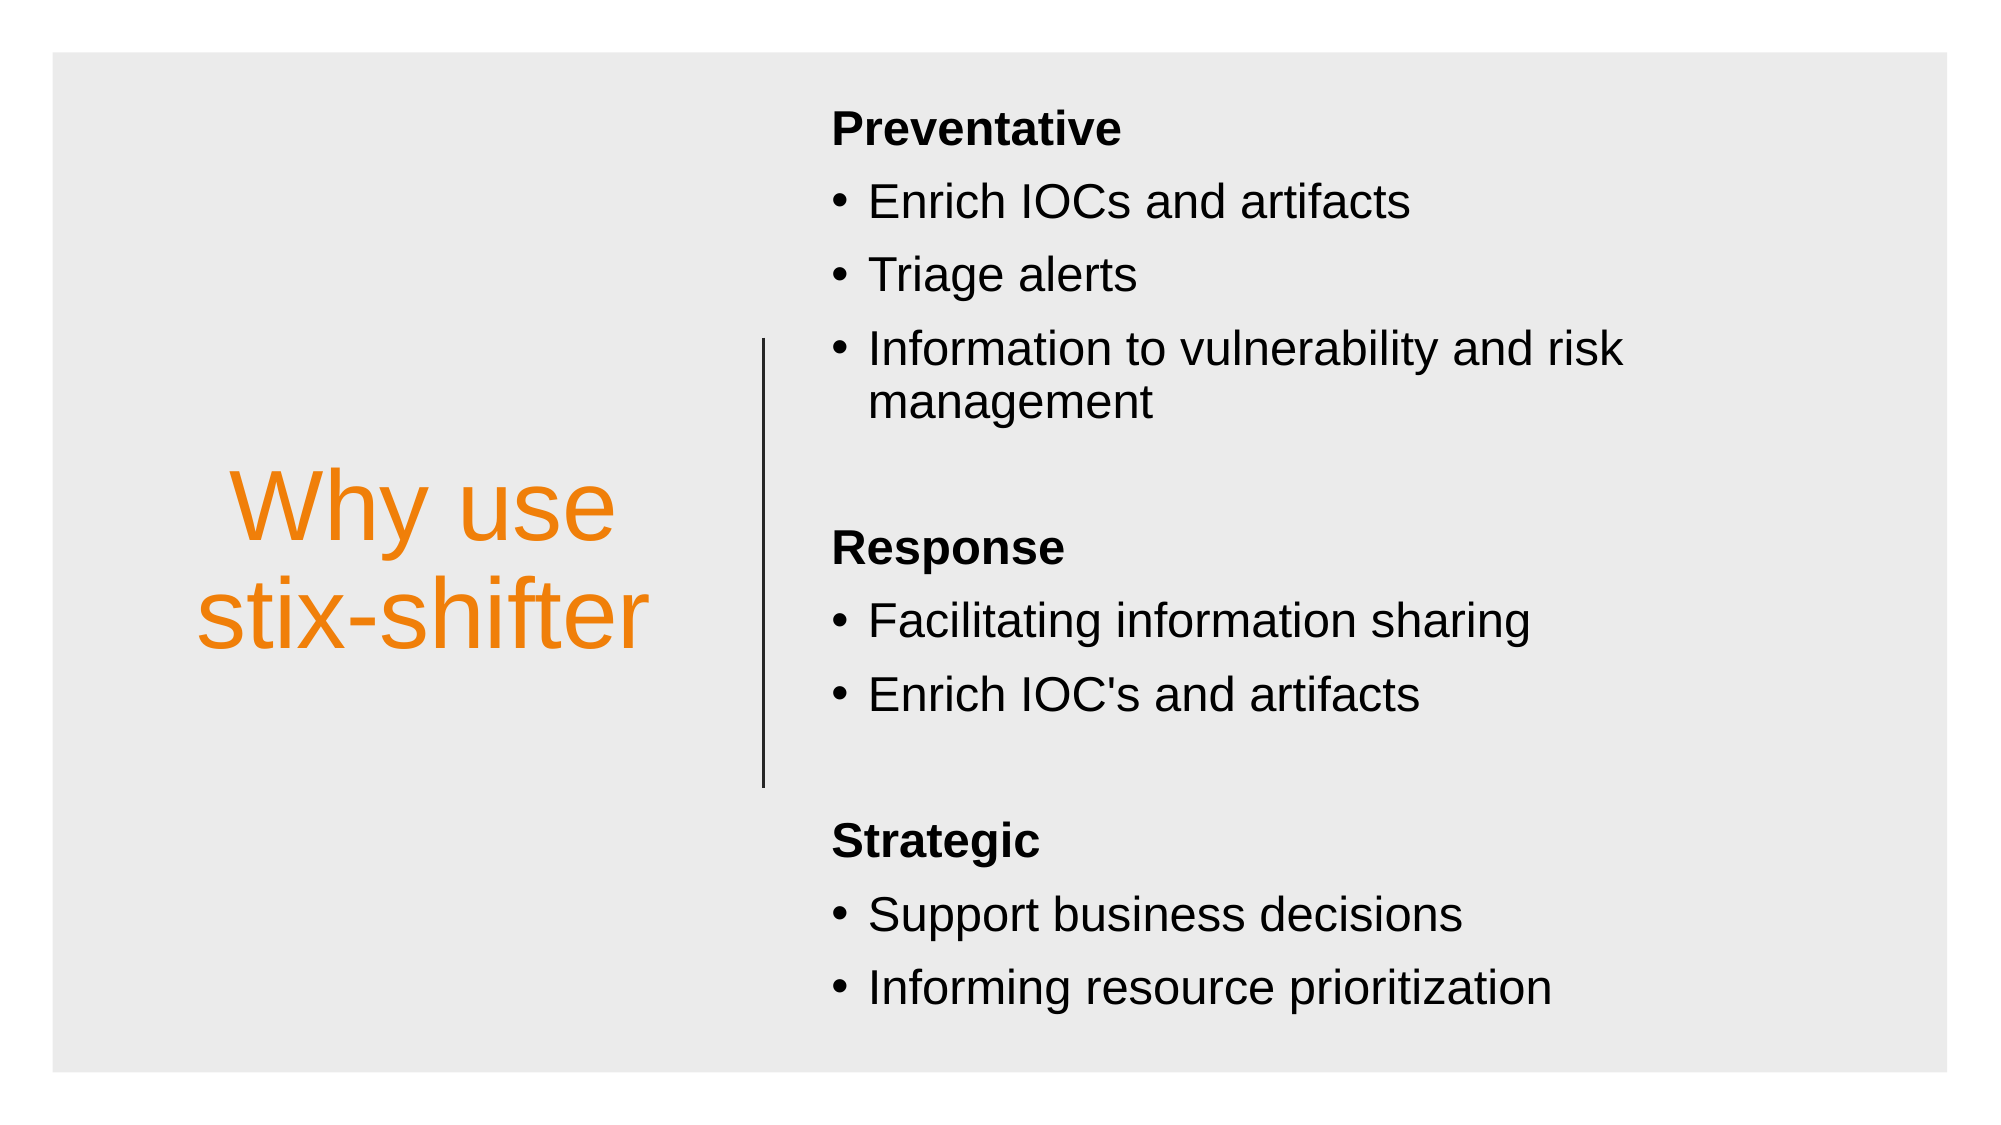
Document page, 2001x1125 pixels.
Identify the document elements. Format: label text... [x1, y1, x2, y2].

list Preventative Enrich IOCs and artifacts Triage alerts Information to vulnerability and risk management Response Facilitating information sharing Enrich IOC's and artifacts Strategic Support business decisions Informing resource prioritization [816, 93, 1863, 1025]
title Why use stix-shifter [137, 158, 711, 967]
text_box [52, 51, 1948, 1073]
